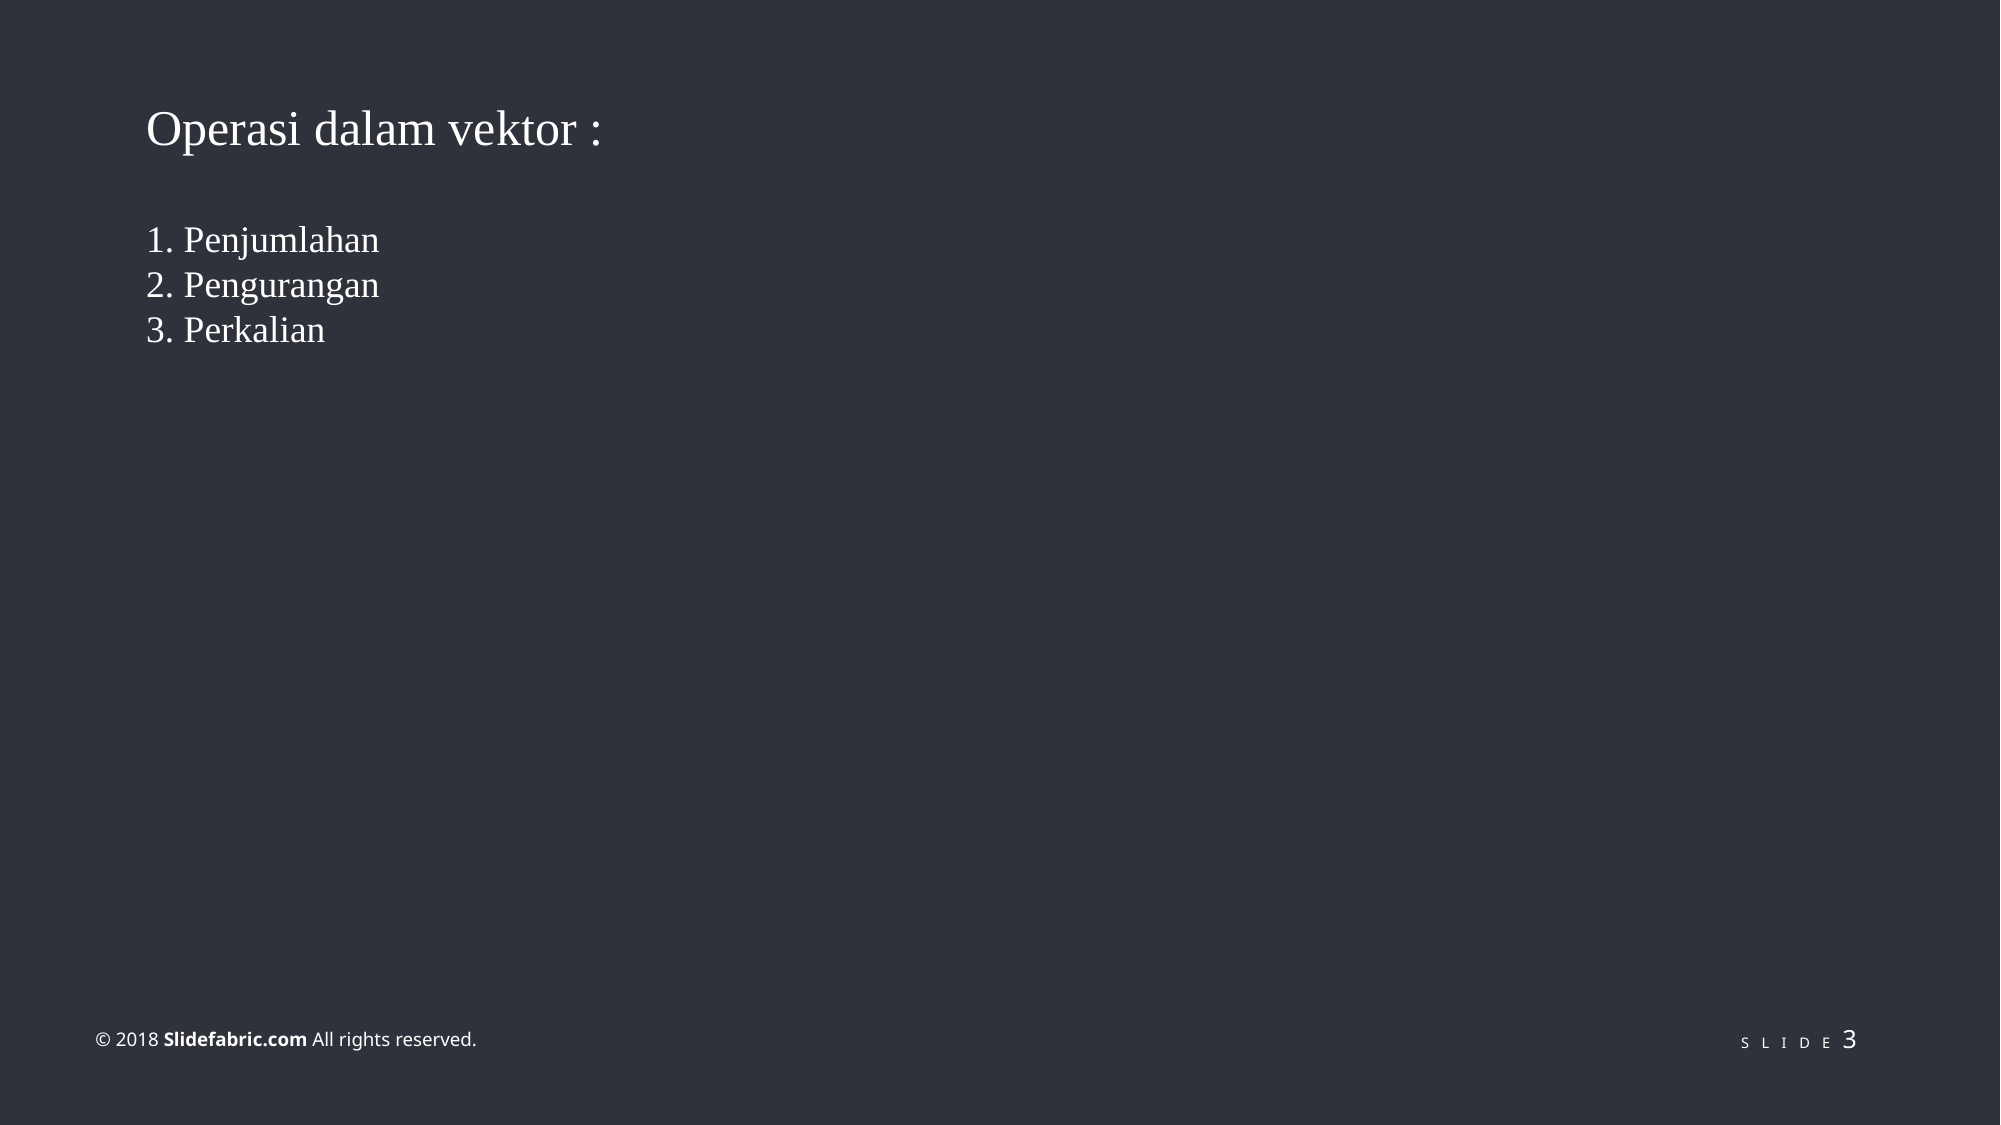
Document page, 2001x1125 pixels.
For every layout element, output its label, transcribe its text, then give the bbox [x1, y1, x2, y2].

text_box Operasi dalam vektor : 1. Penjumlahan 2. Pengurangan 3. Perkalian [131, 87, 619, 358]
